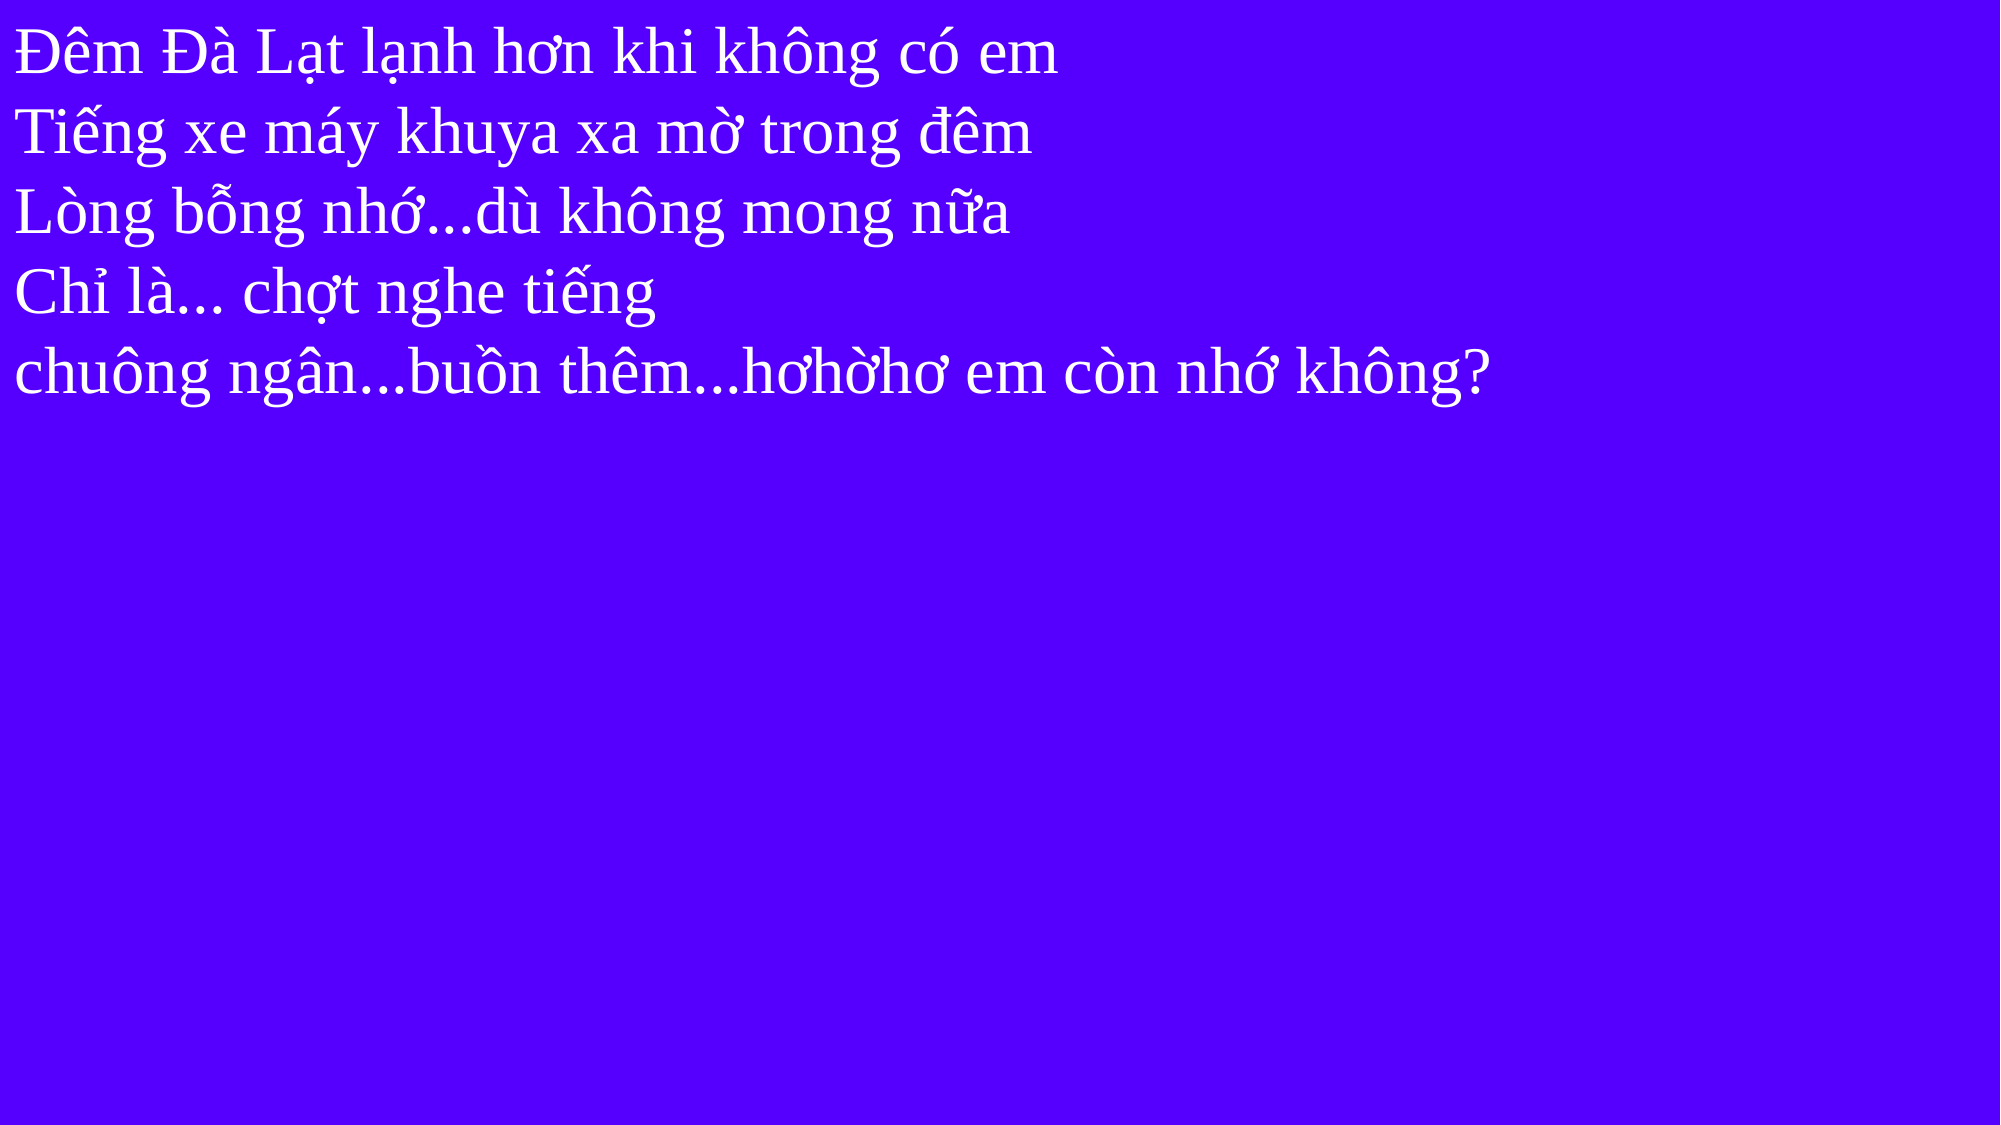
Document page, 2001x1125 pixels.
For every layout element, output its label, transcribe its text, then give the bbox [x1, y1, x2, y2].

text_box Đêm Đà Lạt lạnh hơn khi không có em Tiếng xe máy khuya xa mờ trong đêm Lòng bỗng nhớ...dù không mong nữa Chỉ là... chợt nghe tiếng chuông ngân...buồn thêm...hơhờhơ em còn nhớ không? [0, 0, 2000, 415]
